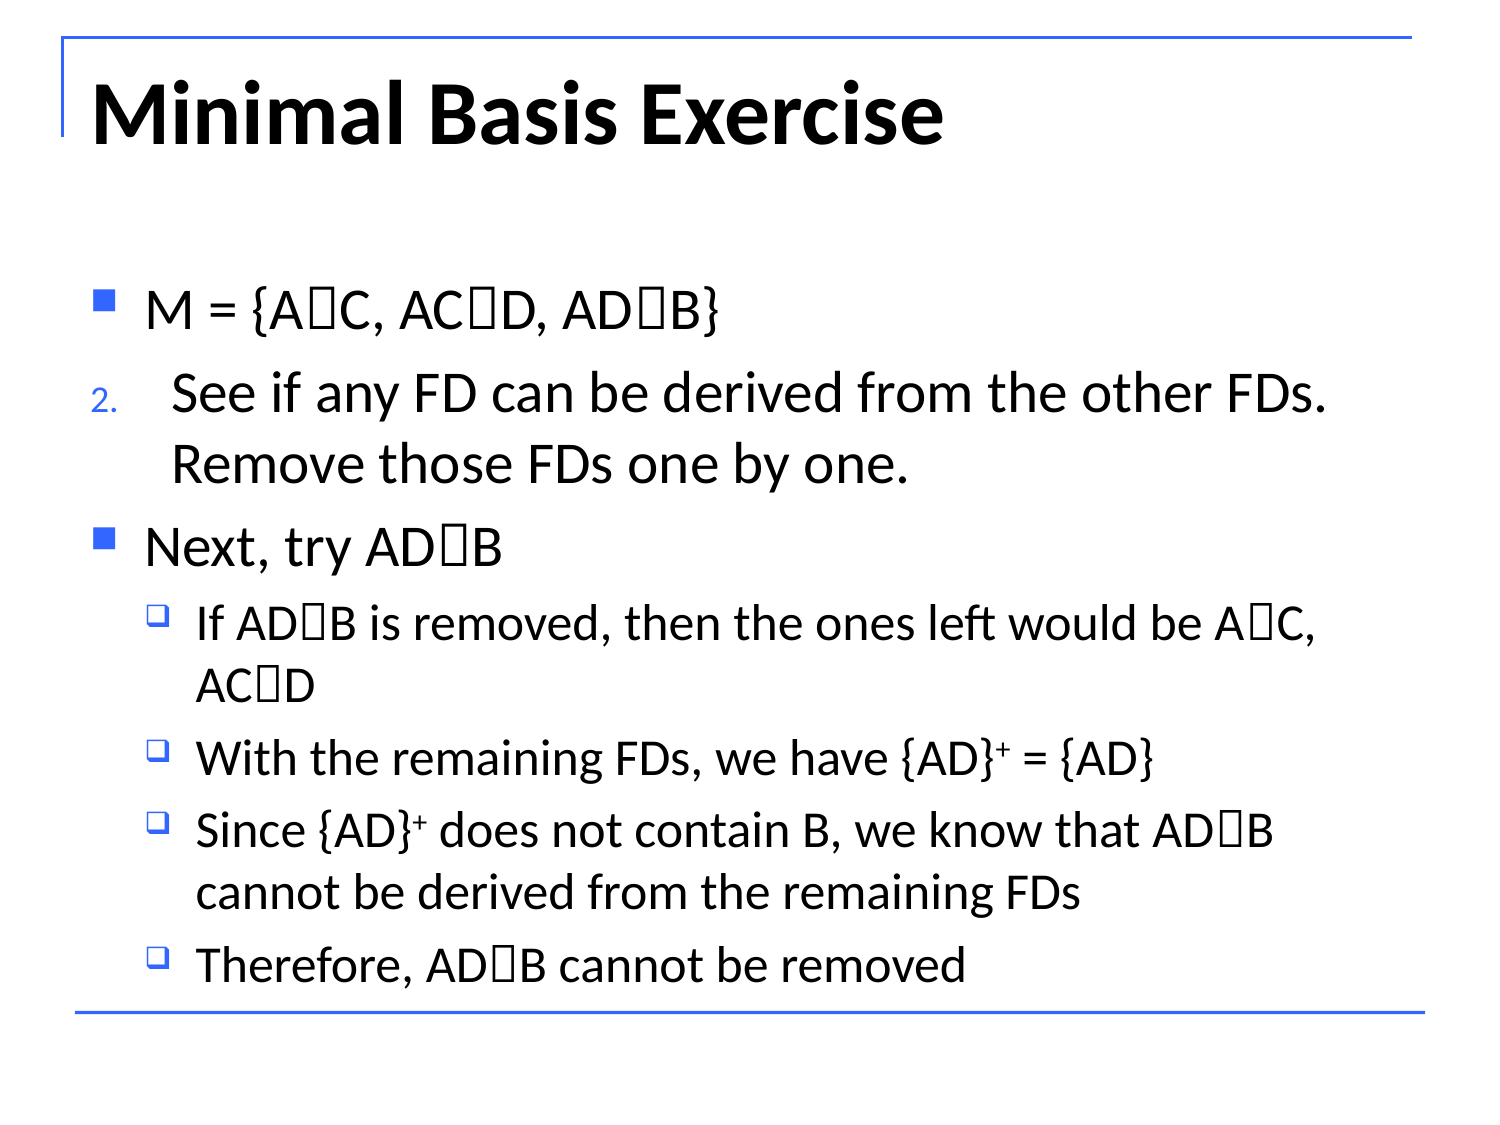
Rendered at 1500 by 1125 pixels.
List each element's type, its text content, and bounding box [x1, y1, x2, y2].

title Minimal Basis Exercise [74, 45, 1426, 233]
list M = {AC, ACD, ADB} See if any FD can be derived from the other FDs. Remove those FDs one by one. Next, try ADB If ADB is removed, then the ones left would be AC, ACD With the remaining FDs, we have {AD}+ = {AD} Since {AD}+ does not contain B, we know that ADB cannot be derived from the remaining FDs Therefore, ADB cannot be removed [74, 262, 1426, 1006]
